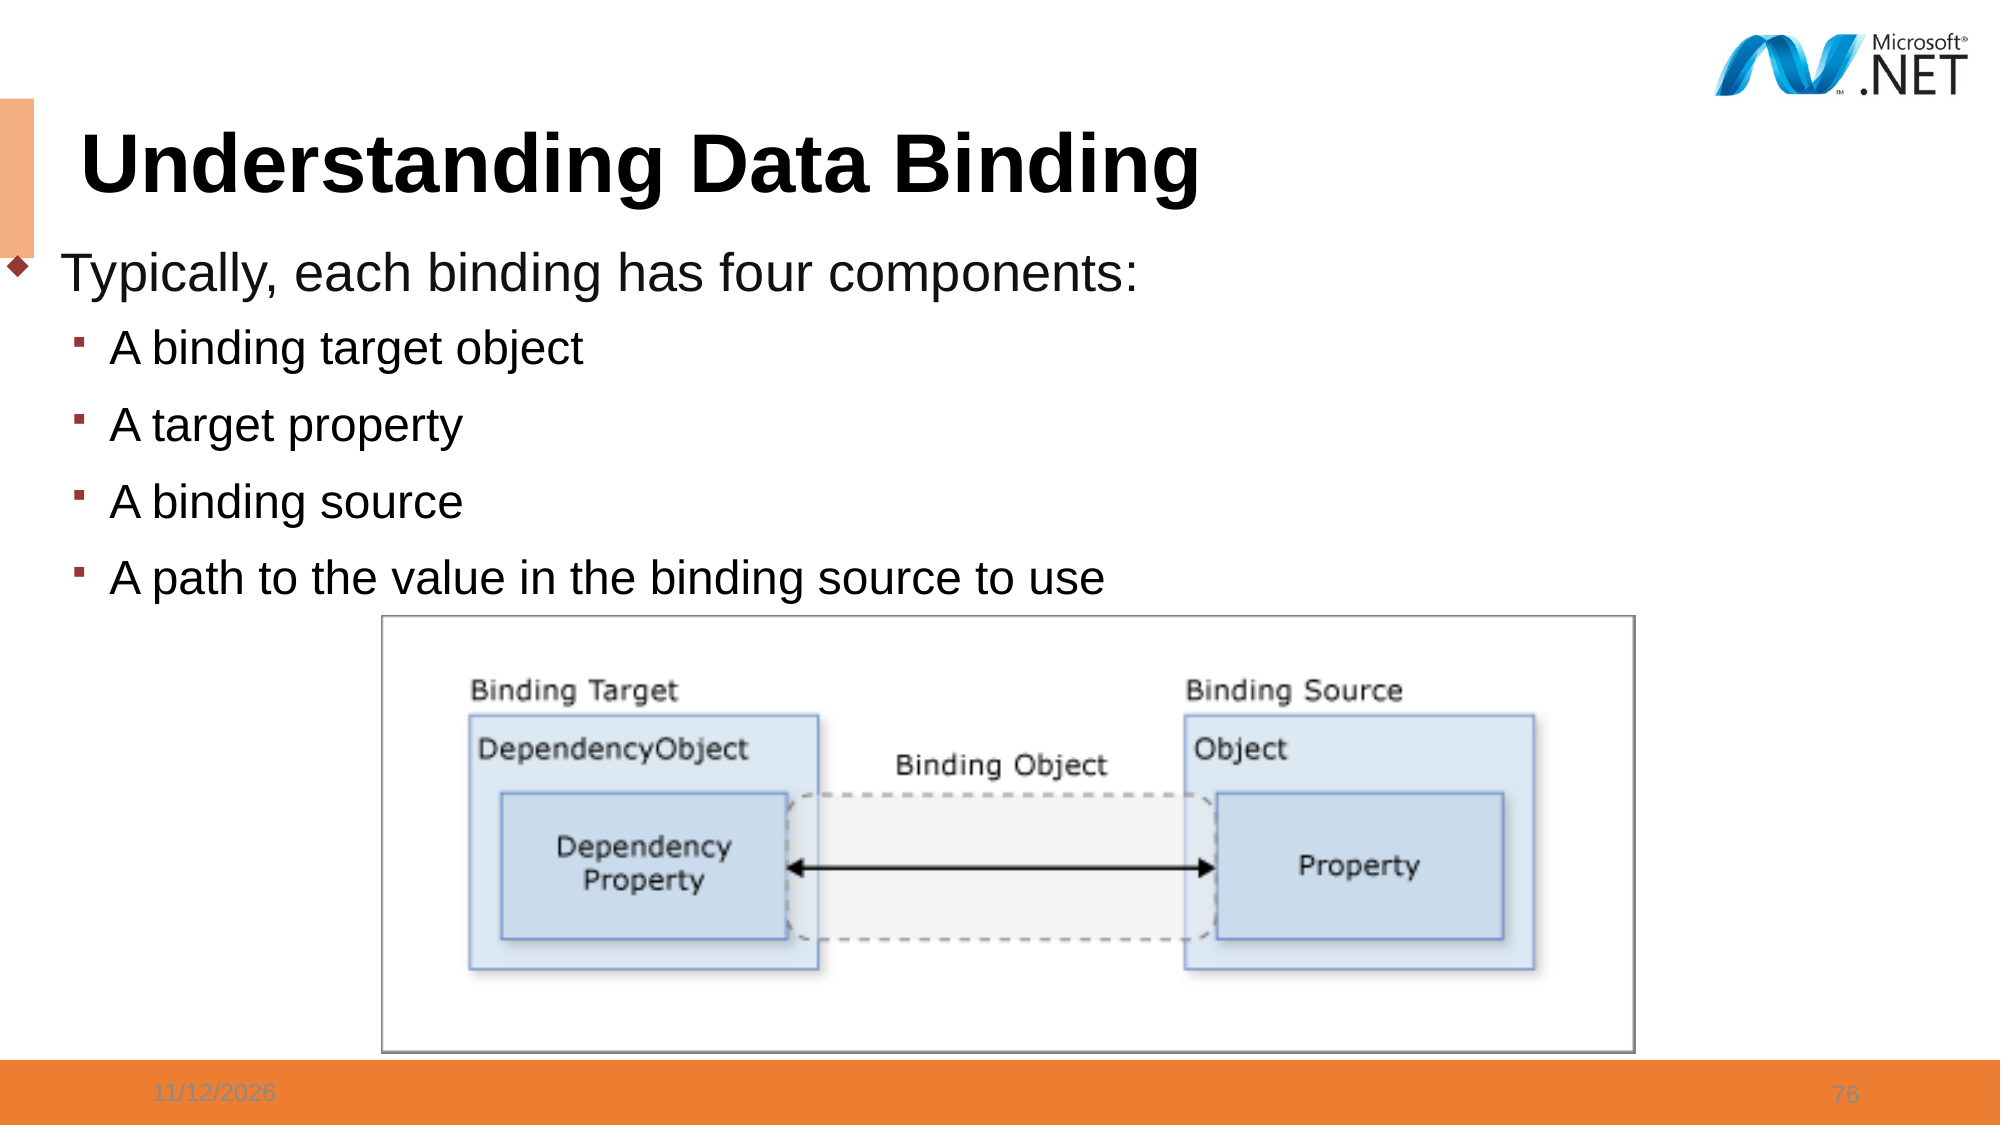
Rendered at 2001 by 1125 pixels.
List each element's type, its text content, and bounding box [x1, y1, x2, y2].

slide_number 76 [1424, 1063, 1875, 1123]
text_box Typically, each binding has four components: [0, 230, 1213, 310]
title Understanding Data Binding [65, 118, 1317, 213]
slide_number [137, 1061, 588, 1122]
picture [381, 614, 1636, 1054]
text_box A binding target object A target property A binding source A path to the value in the binding source to use [10, 316, 1136, 613]
picture [1679, 0, 2001, 129]
